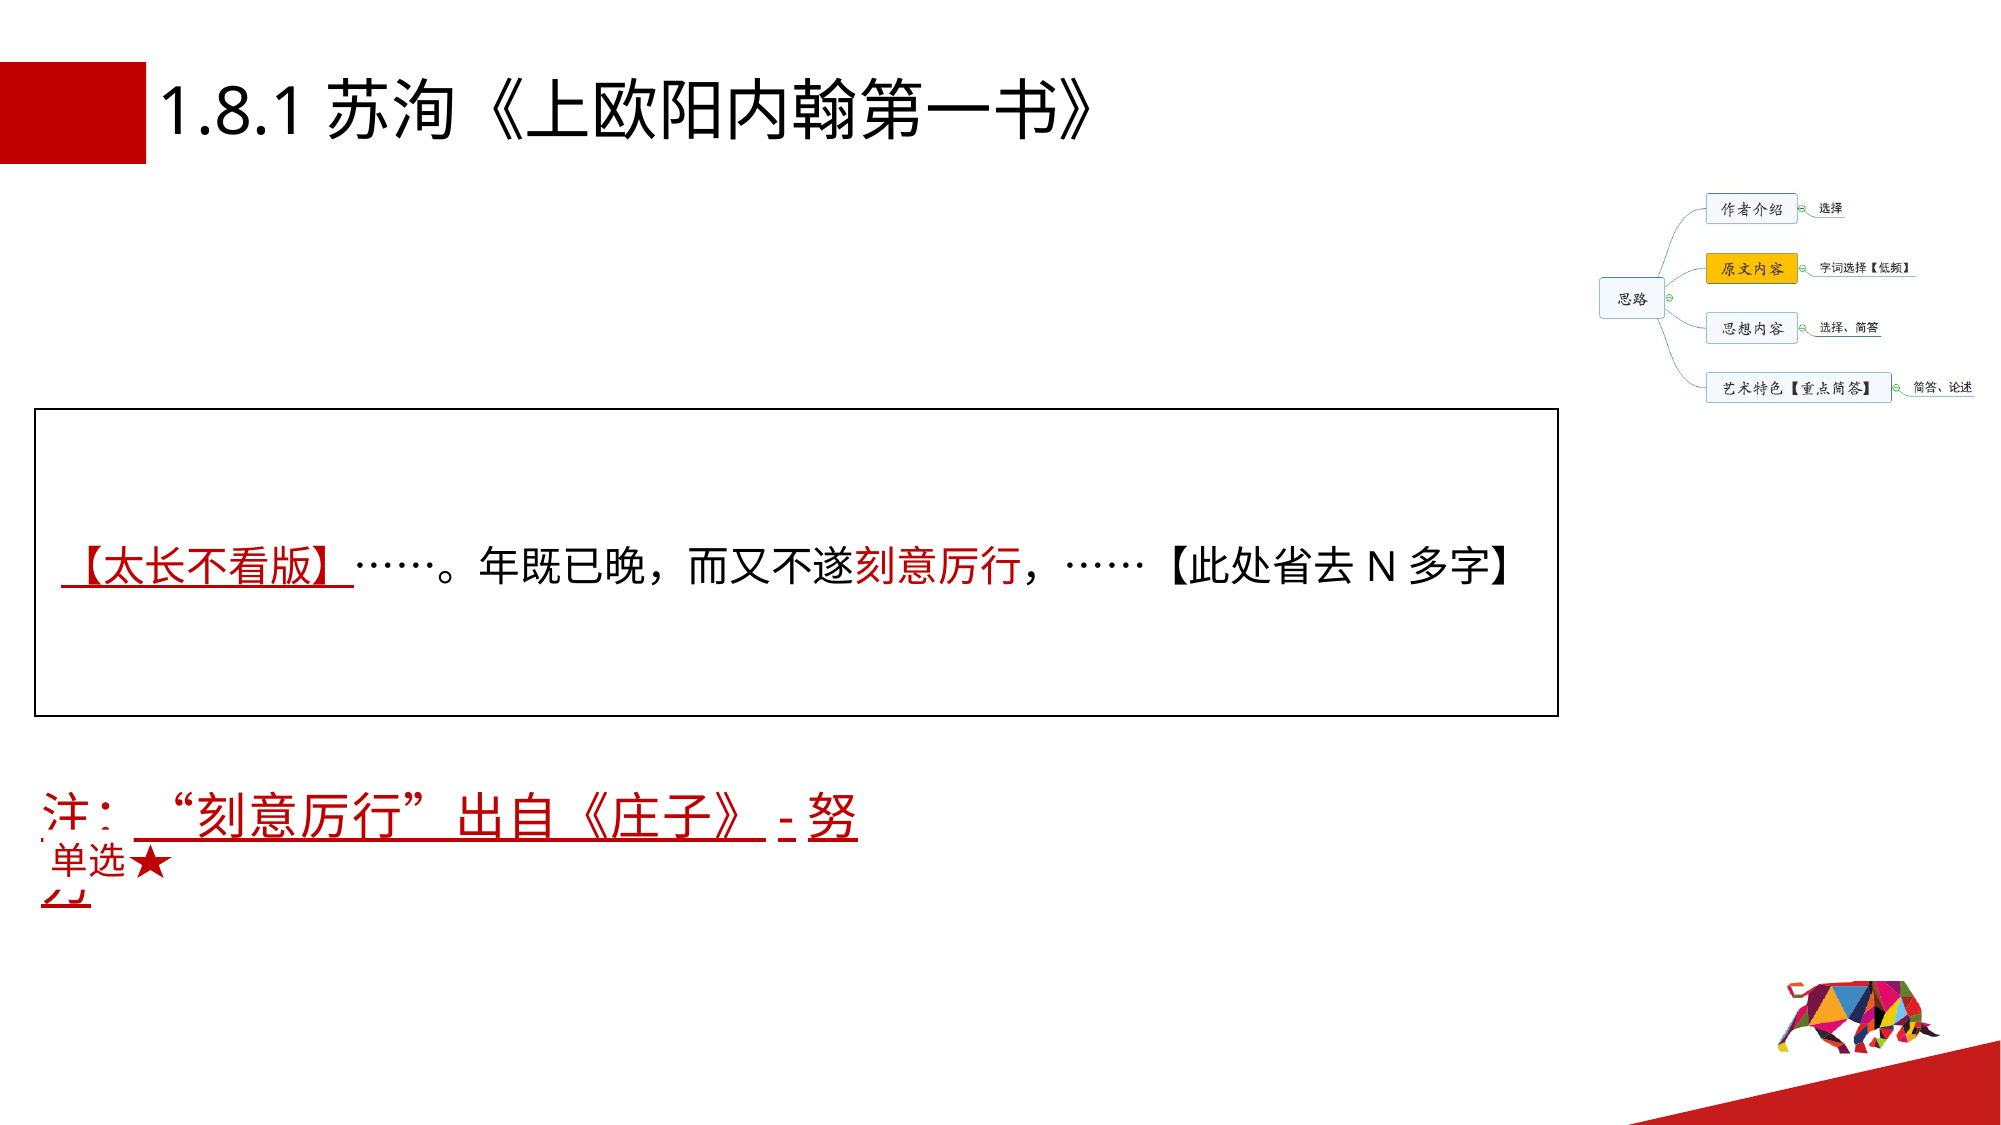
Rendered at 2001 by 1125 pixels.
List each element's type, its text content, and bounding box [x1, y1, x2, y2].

list 【太长不看版】……。年既已晚，而又不遂刻意厉行，……【此处省去N多字】 [34, 408, 1559, 717]
picture [1764, 981, 1941, 1059]
title 1.8.1苏洵《上欧阳内翰第一书》 [149, 69, 1951, 157]
text_box 单选 [43, 829, 134, 890]
picture [1591, 185, 1980, 416]
text_box 注：“刻意厉行”出自《庄子》-努力 [34, 770, 866, 852]
text_box [129, 844, 172, 878]
